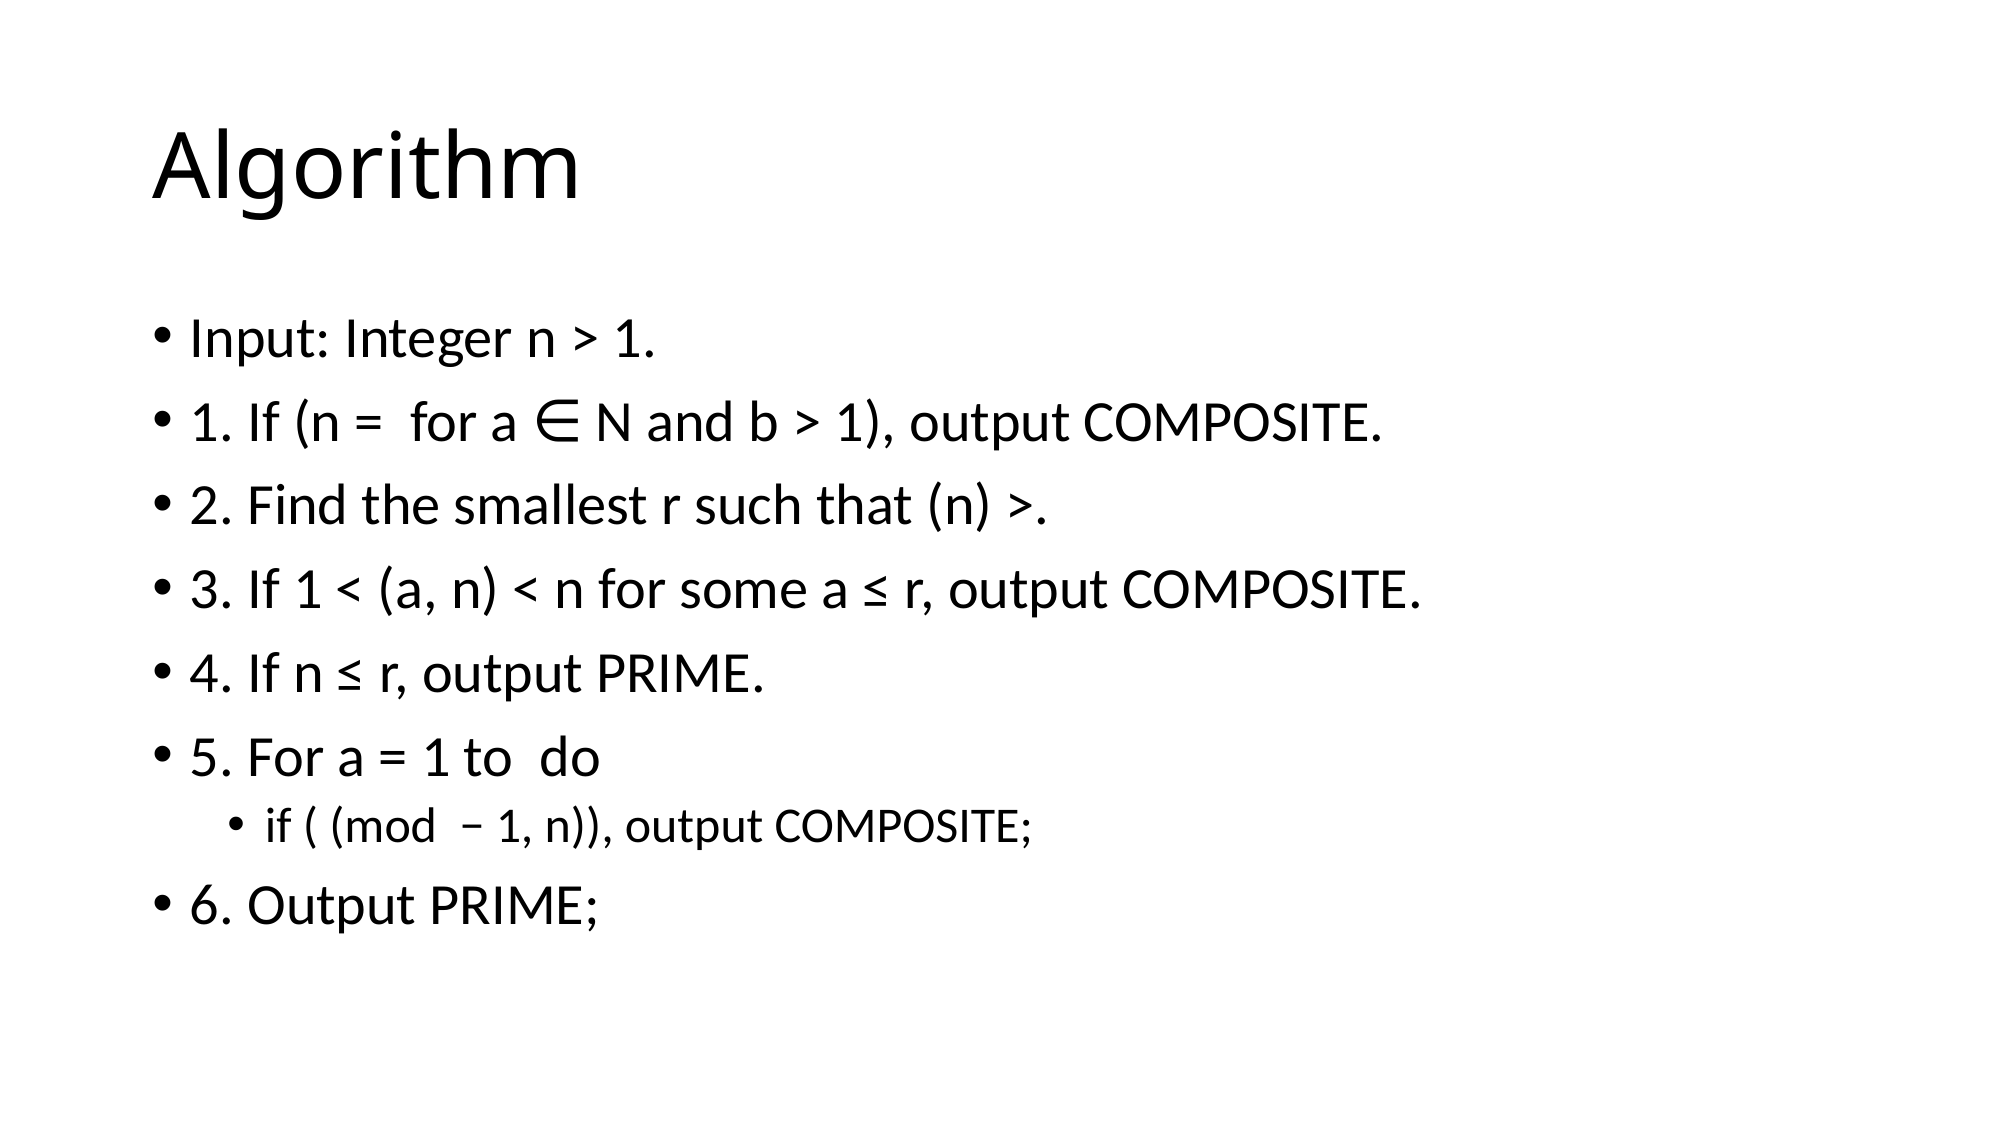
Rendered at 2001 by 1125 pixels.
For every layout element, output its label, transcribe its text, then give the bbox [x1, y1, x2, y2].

title Algorithm [137, 59, 1863, 278]
